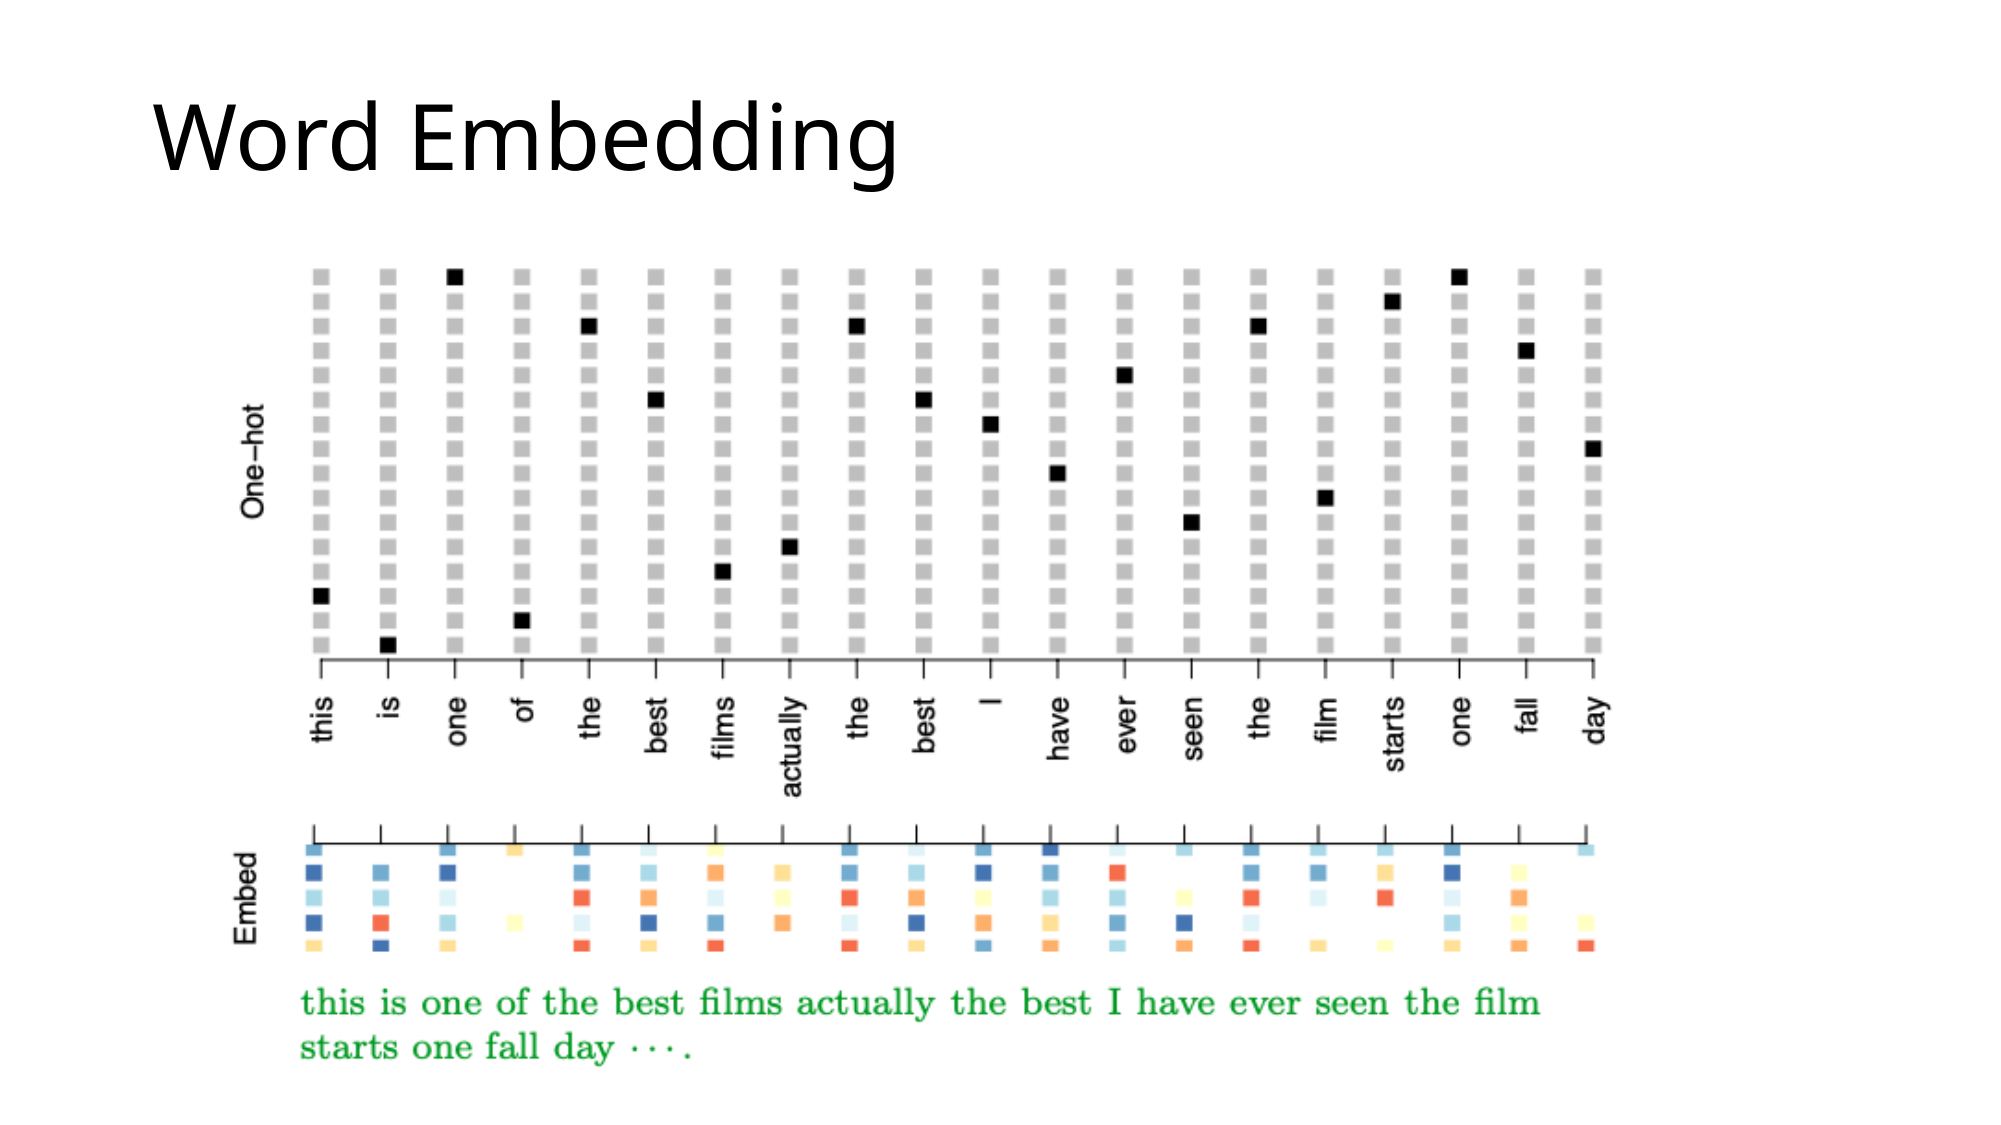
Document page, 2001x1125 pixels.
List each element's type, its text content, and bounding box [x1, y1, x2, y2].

title Word Embedding [137, 59, 1863, 221]
picture [227, 258, 1616, 1072]
